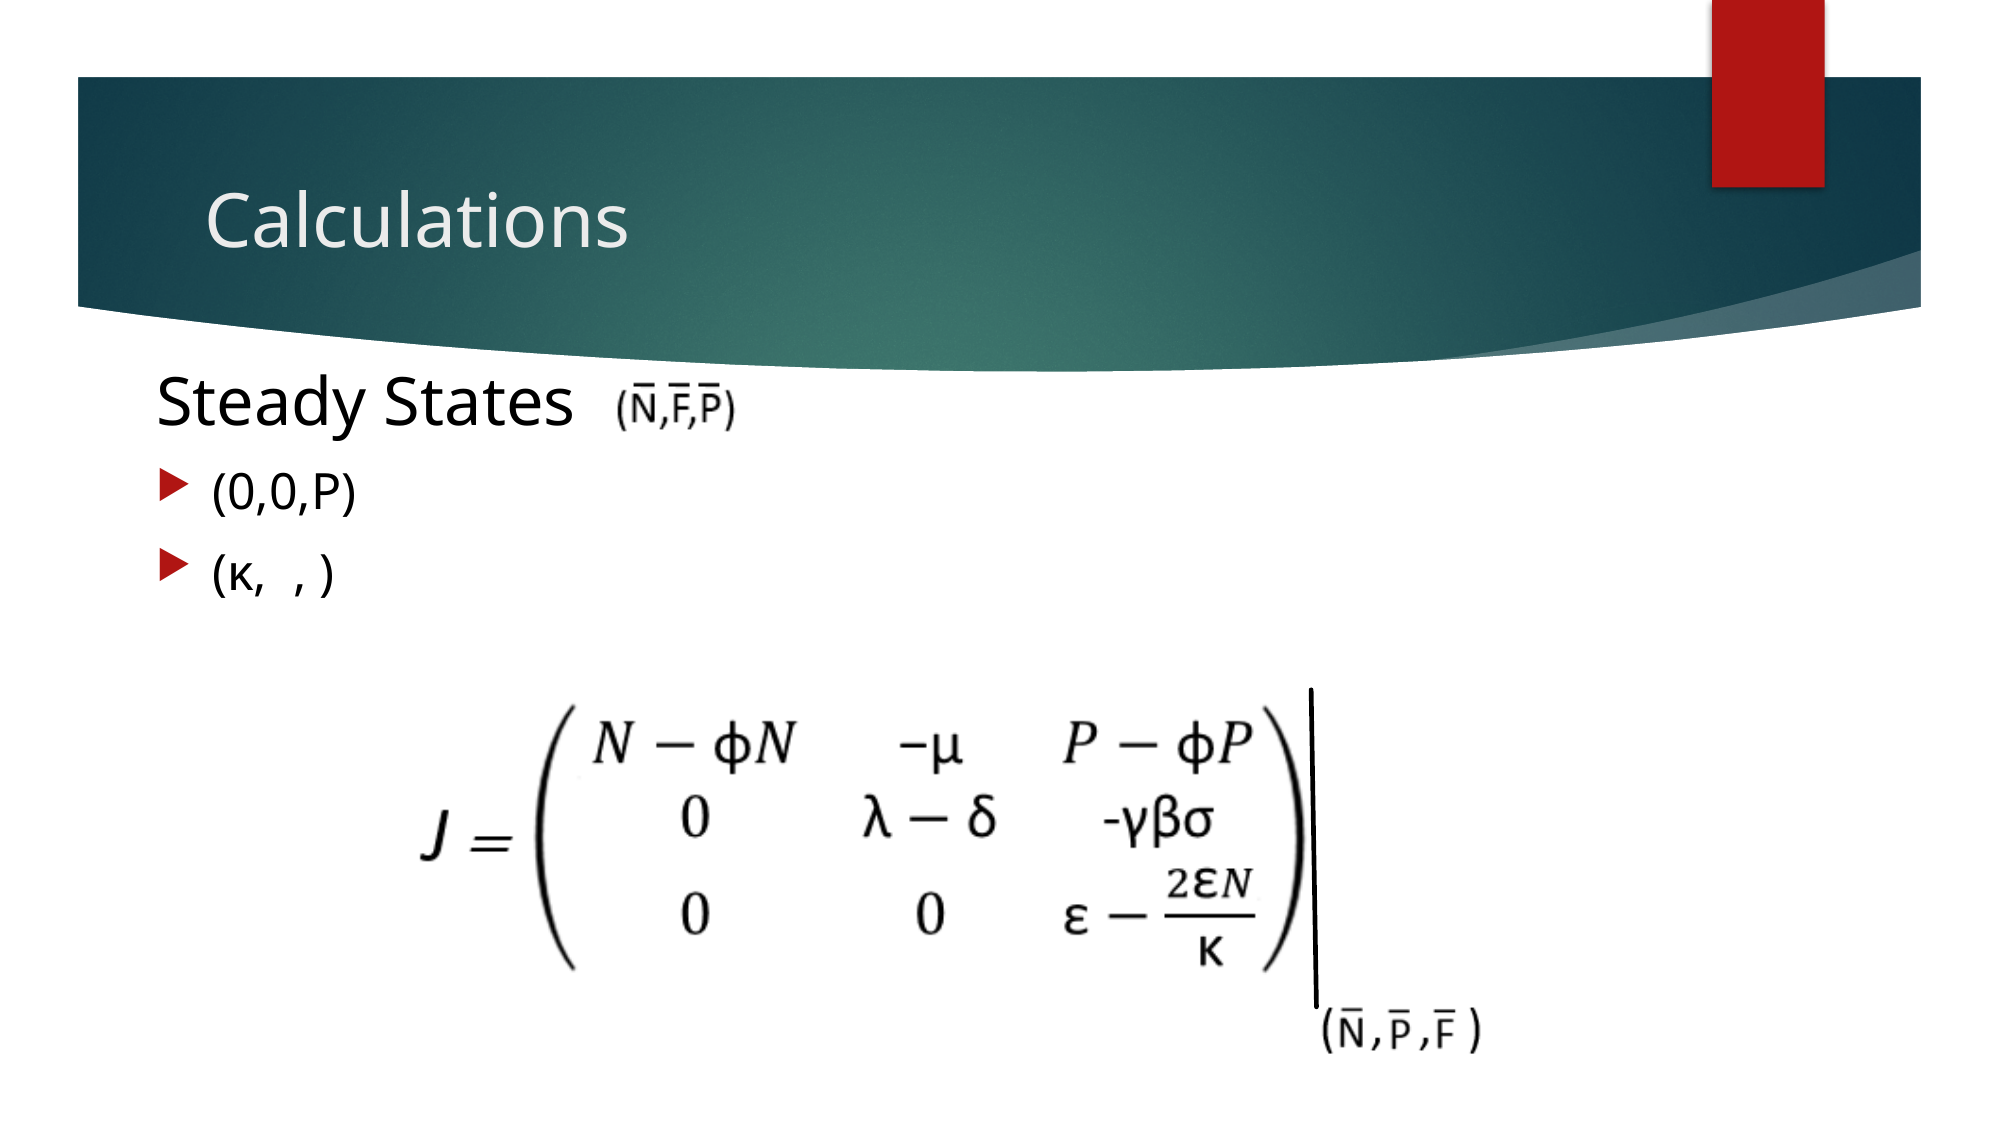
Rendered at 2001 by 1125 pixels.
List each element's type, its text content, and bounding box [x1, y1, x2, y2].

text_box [1310, 689, 1317, 1008]
picture [612, 378, 746, 444]
picture [398, 680, 1494, 1065]
title Calculations [189, 159, 1638, 276]
